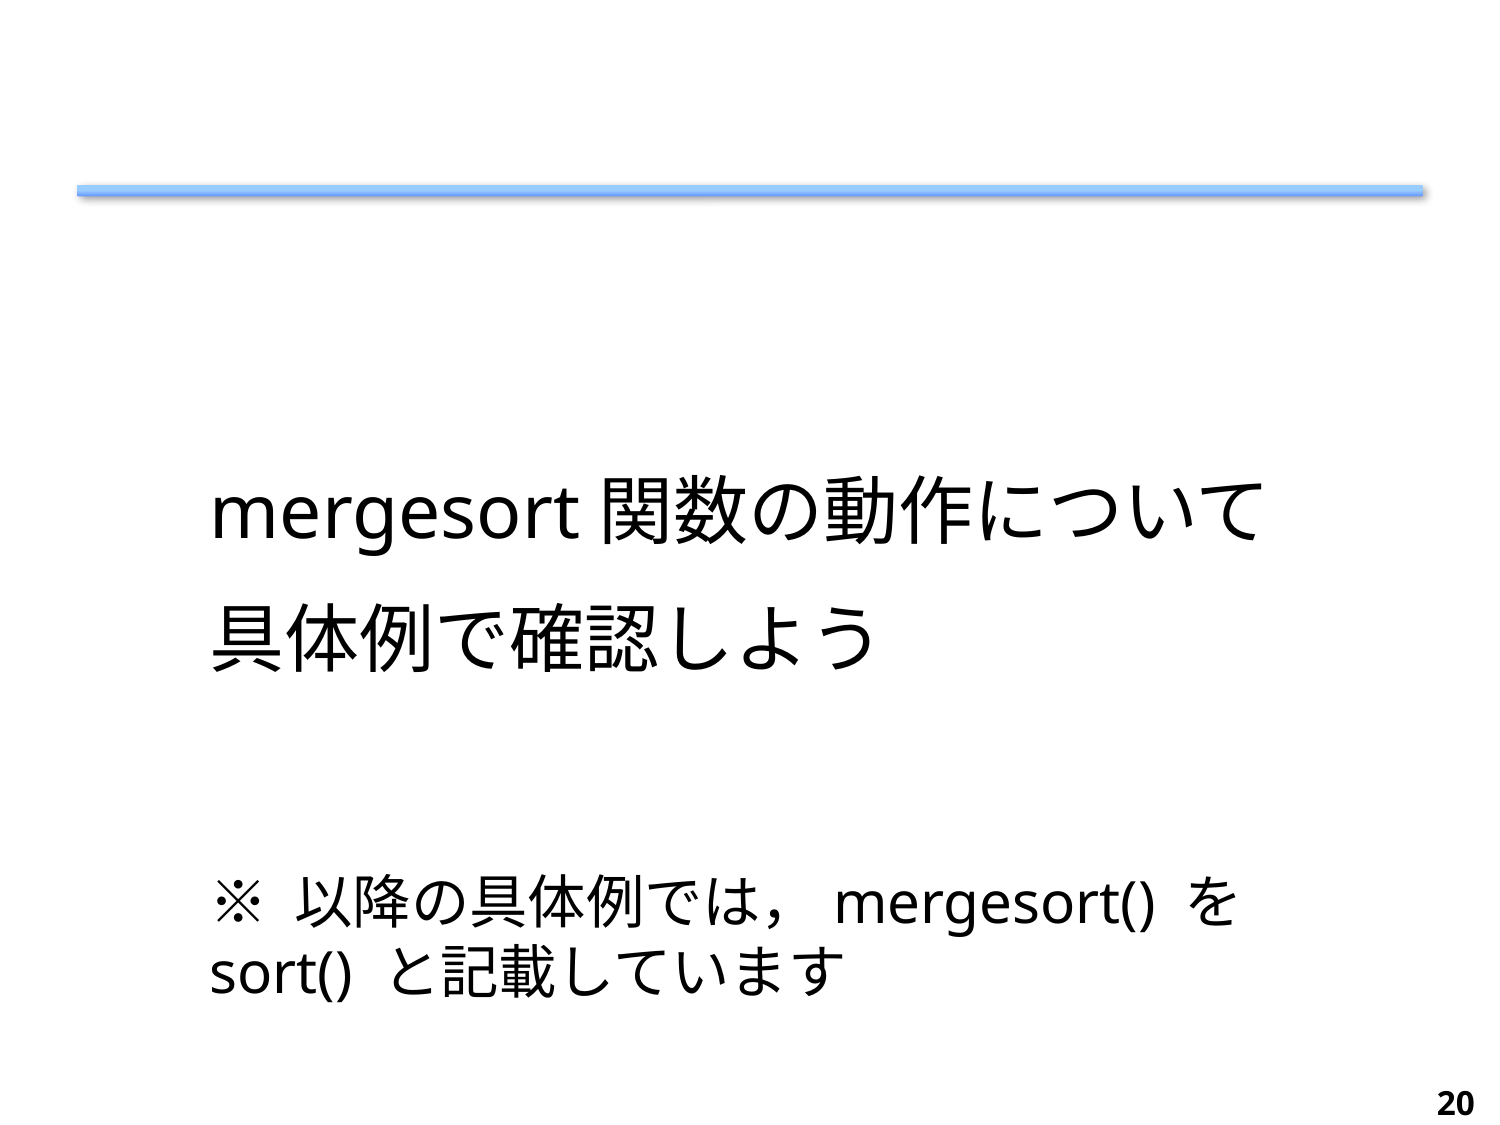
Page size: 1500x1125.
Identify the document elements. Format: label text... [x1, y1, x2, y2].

slide_number 20 [1387, 1074, 1491, 1125]
text_box ※ 以降の具体例では，mergesort() を sort() と記載しています [194, 857, 1303, 1013]
text_box mergesort関数の動作について 具体例で確認しよう [194, 456, 1303, 689]
